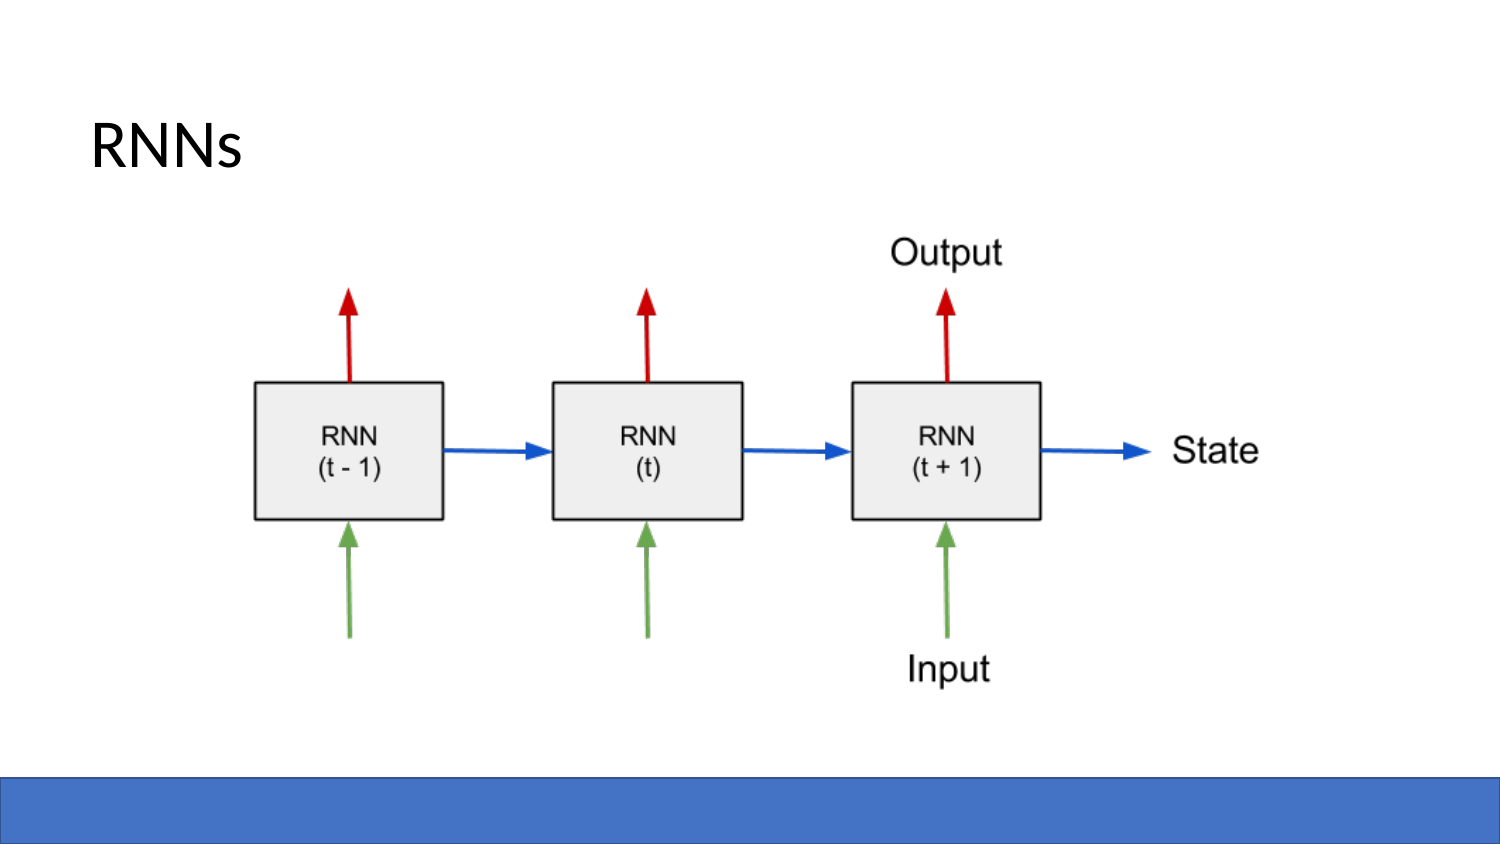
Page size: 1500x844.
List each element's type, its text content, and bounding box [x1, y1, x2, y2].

picture [235, 196, 1307, 729]
text_box RNNs [75, 71, 1425, 198]
text_box [0, 777, 1500, 844]
